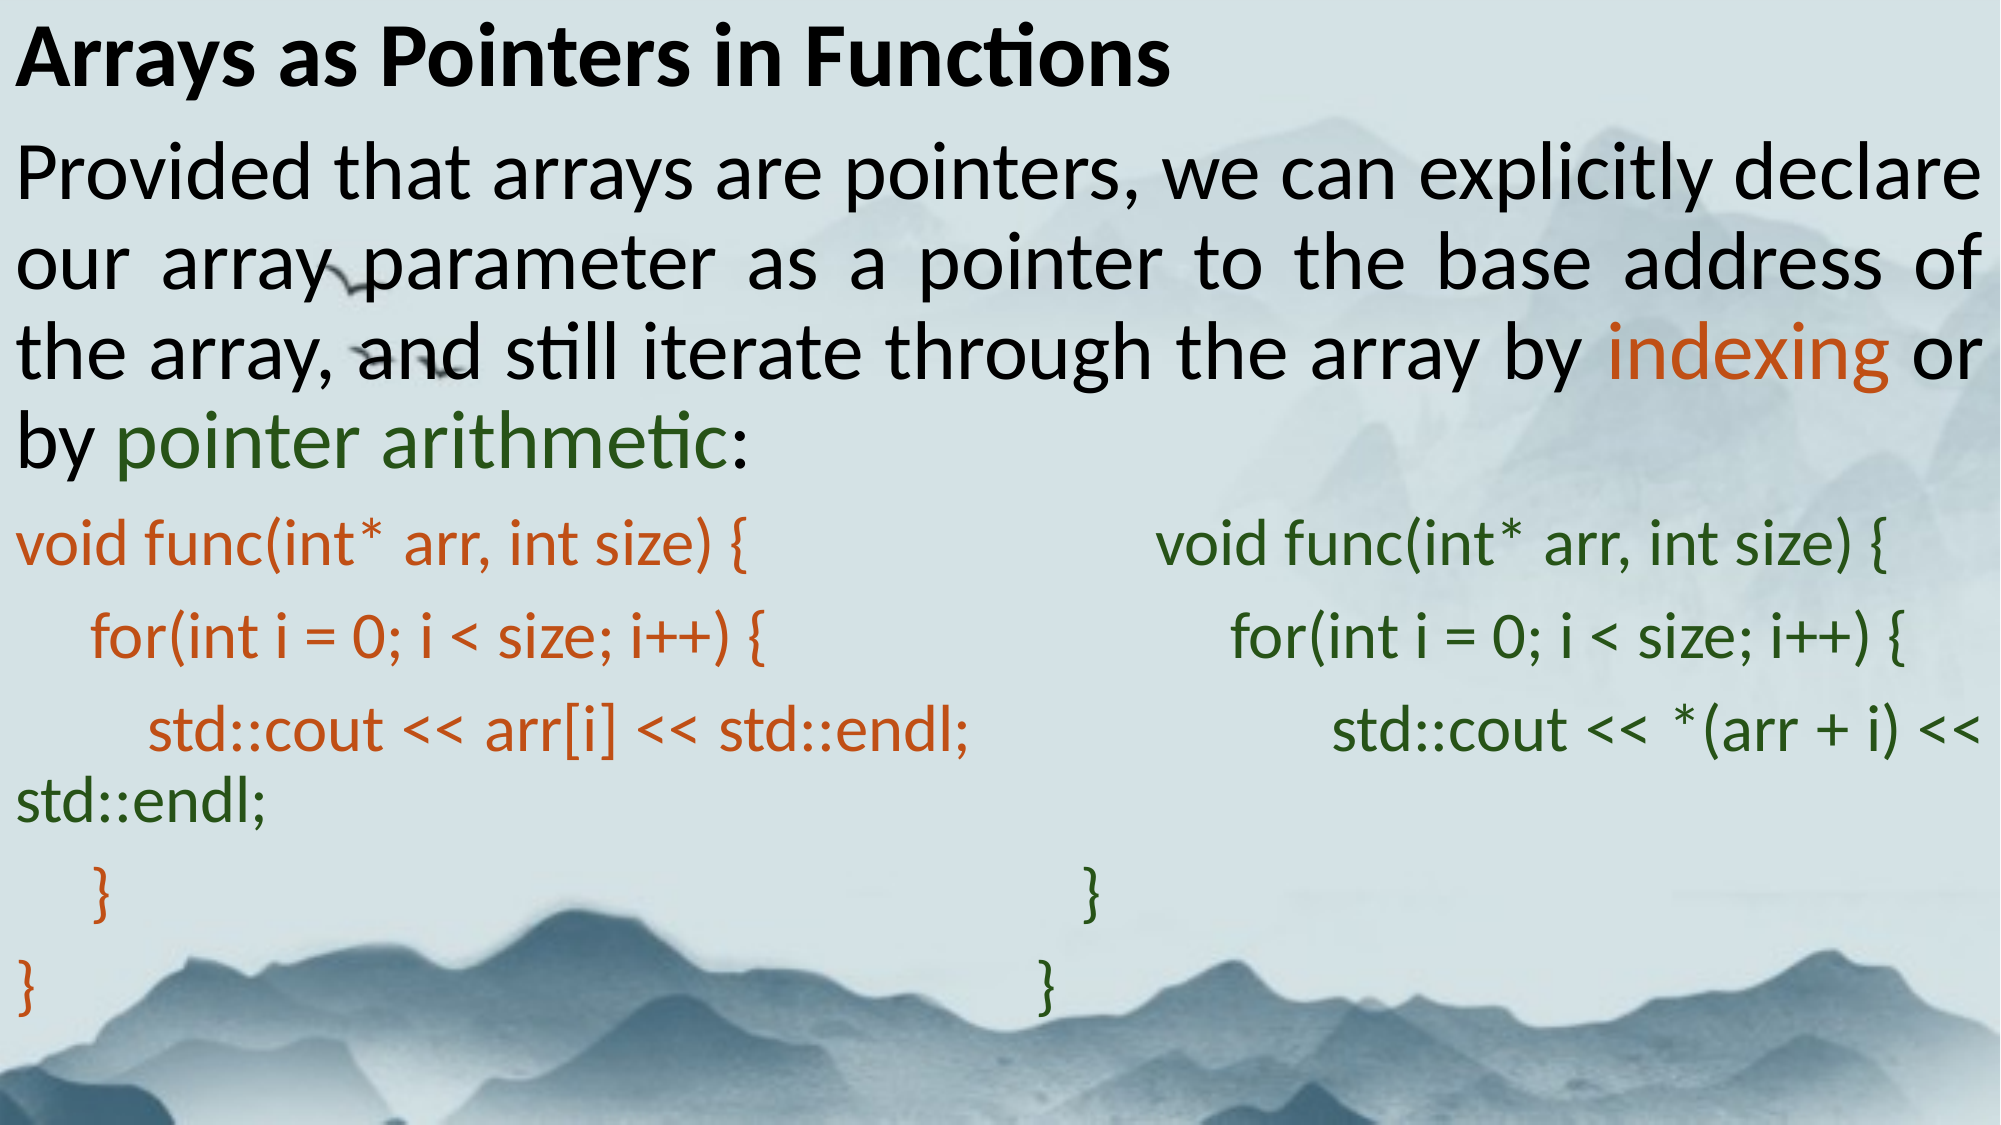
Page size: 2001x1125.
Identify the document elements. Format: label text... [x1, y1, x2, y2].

list Arrays as Pointers in Functions Provided that arrays are pointers, we can explicitly declare our array parameter as a pointer to the base address of the array, and still iterate through the array by indexing or by pointer arithmetic: void func(int* arr, int size) { void func(int* arr, int size) { for(int i = 0; i < size; i++) { for(int i = 0; i < size; i++) { std::cout << arr[i] << std::endl; std::cout << *(arr + i) << std::endl; } } } } [0, 0, 2000, 1125]
